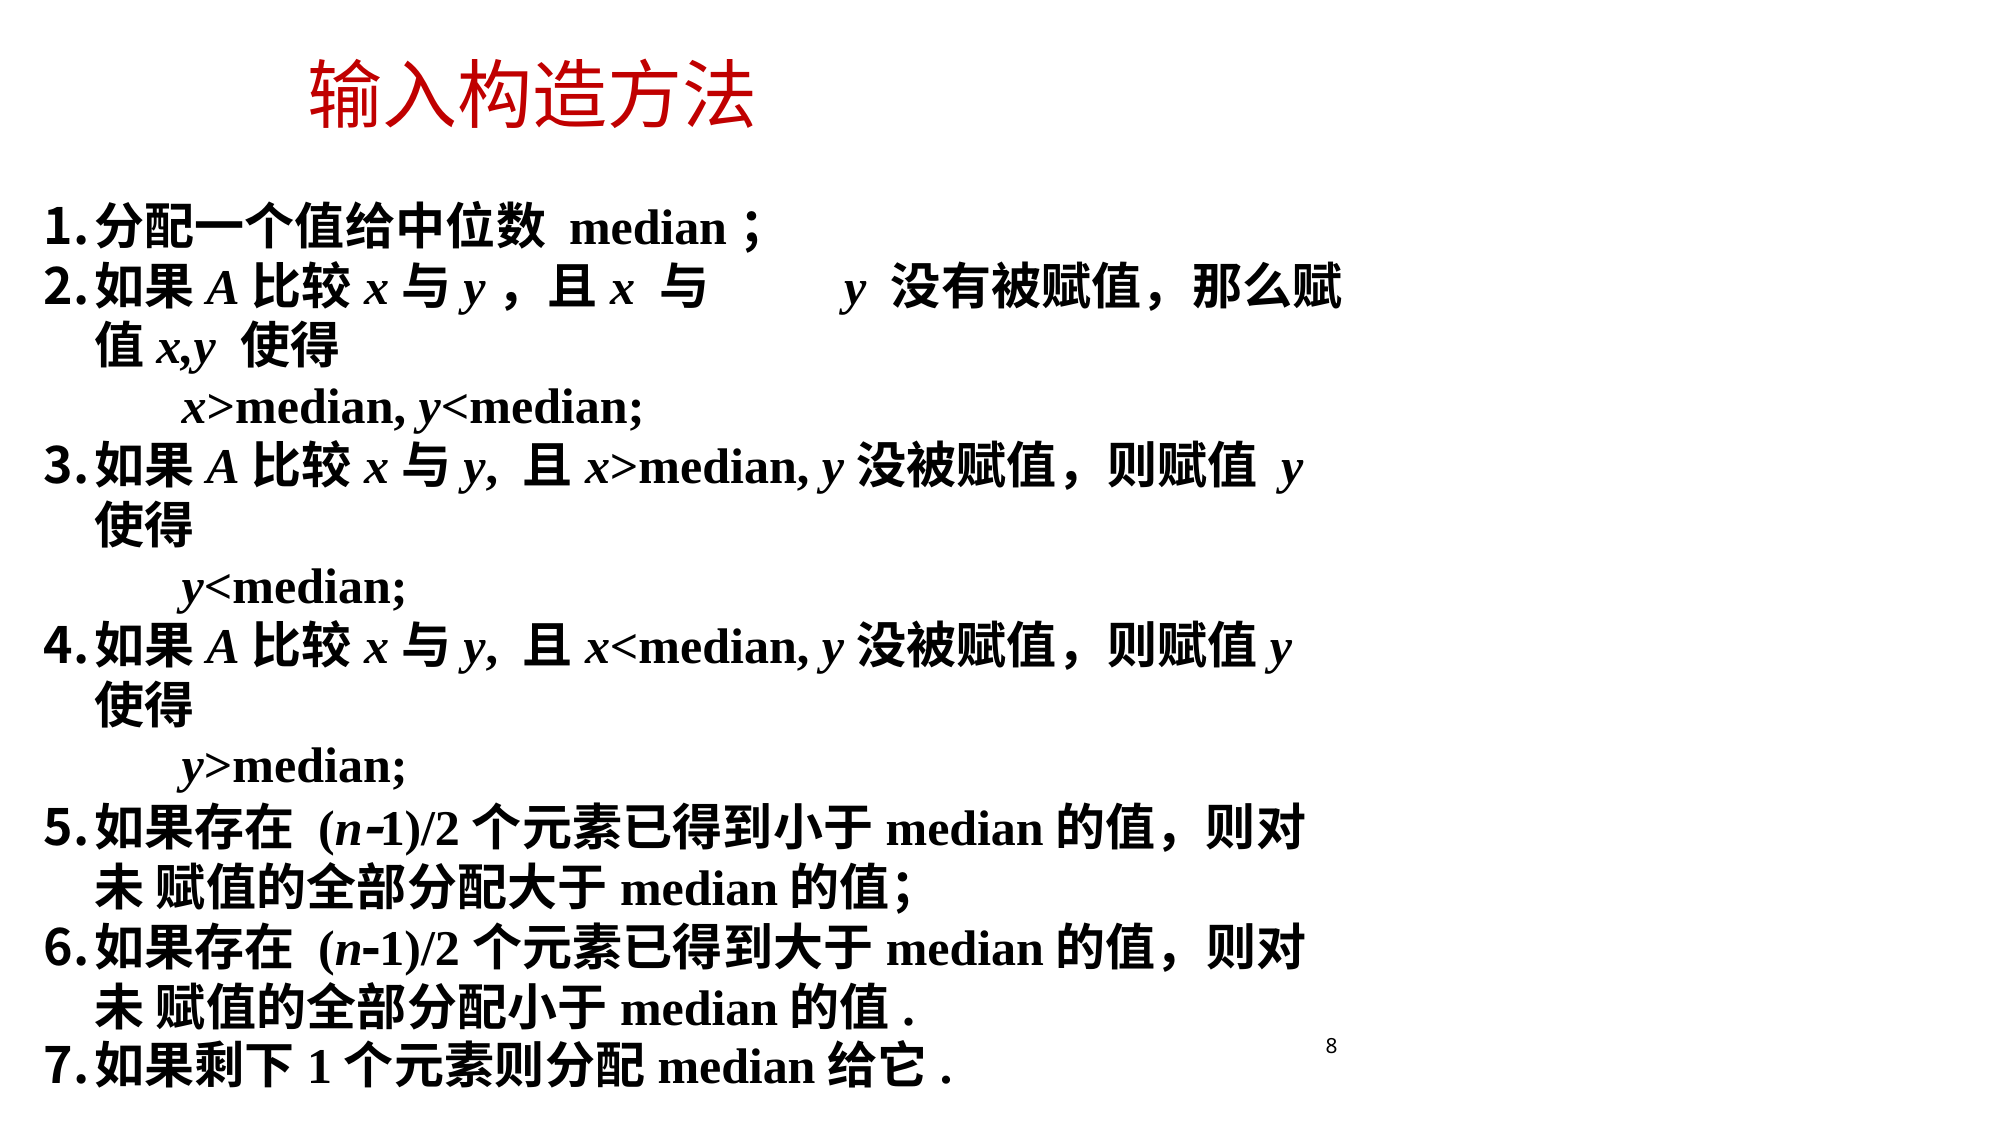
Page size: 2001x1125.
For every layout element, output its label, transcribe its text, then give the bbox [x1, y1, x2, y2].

title 输入构造方法 [305, 0, 760, 187]
text_box 分配一个值给中位数 median； 如果A比较x与y，且x 与 y 没有被赋值，那么赋值x,y 使得 x>median, y<median; 如果A比较x与y, 且x>median, y没被赋值，则赋值 y 使得 y<median; 如果A比较x与y, 且x<median, y没被赋值，则赋值y 使得 y>median; 如果存在 (n1)/2个元素已得到小于median的值，则对未 赋值的全部分配大于median的值； 如果存在 (n1)/2个元素已得到大于median的值，则对未 赋值的全部分配小于median的值. 如果剩下1个元素则分配median给它. [41, 192, 1352, 1094]
